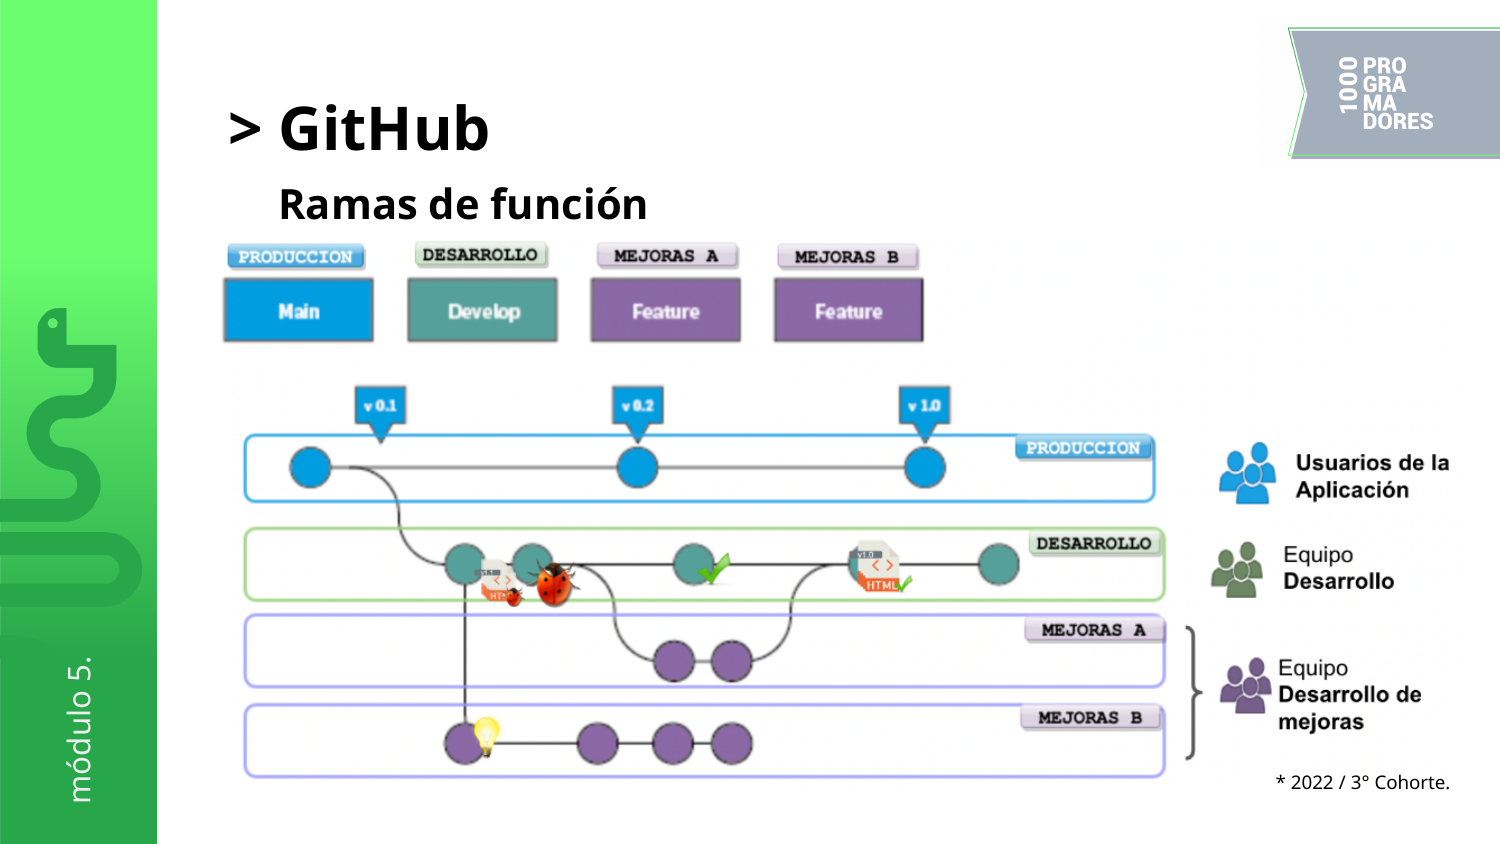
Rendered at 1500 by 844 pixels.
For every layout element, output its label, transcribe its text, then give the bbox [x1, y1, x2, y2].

picture [217, 223, 1468, 800]
text_box Ramas de función [263, 162, 1254, 222]
text_box > GitHub [213, 75, 1204, 156]
picture [1259, 15, 1500, 169]
picture [0, 0, 157, 844]
